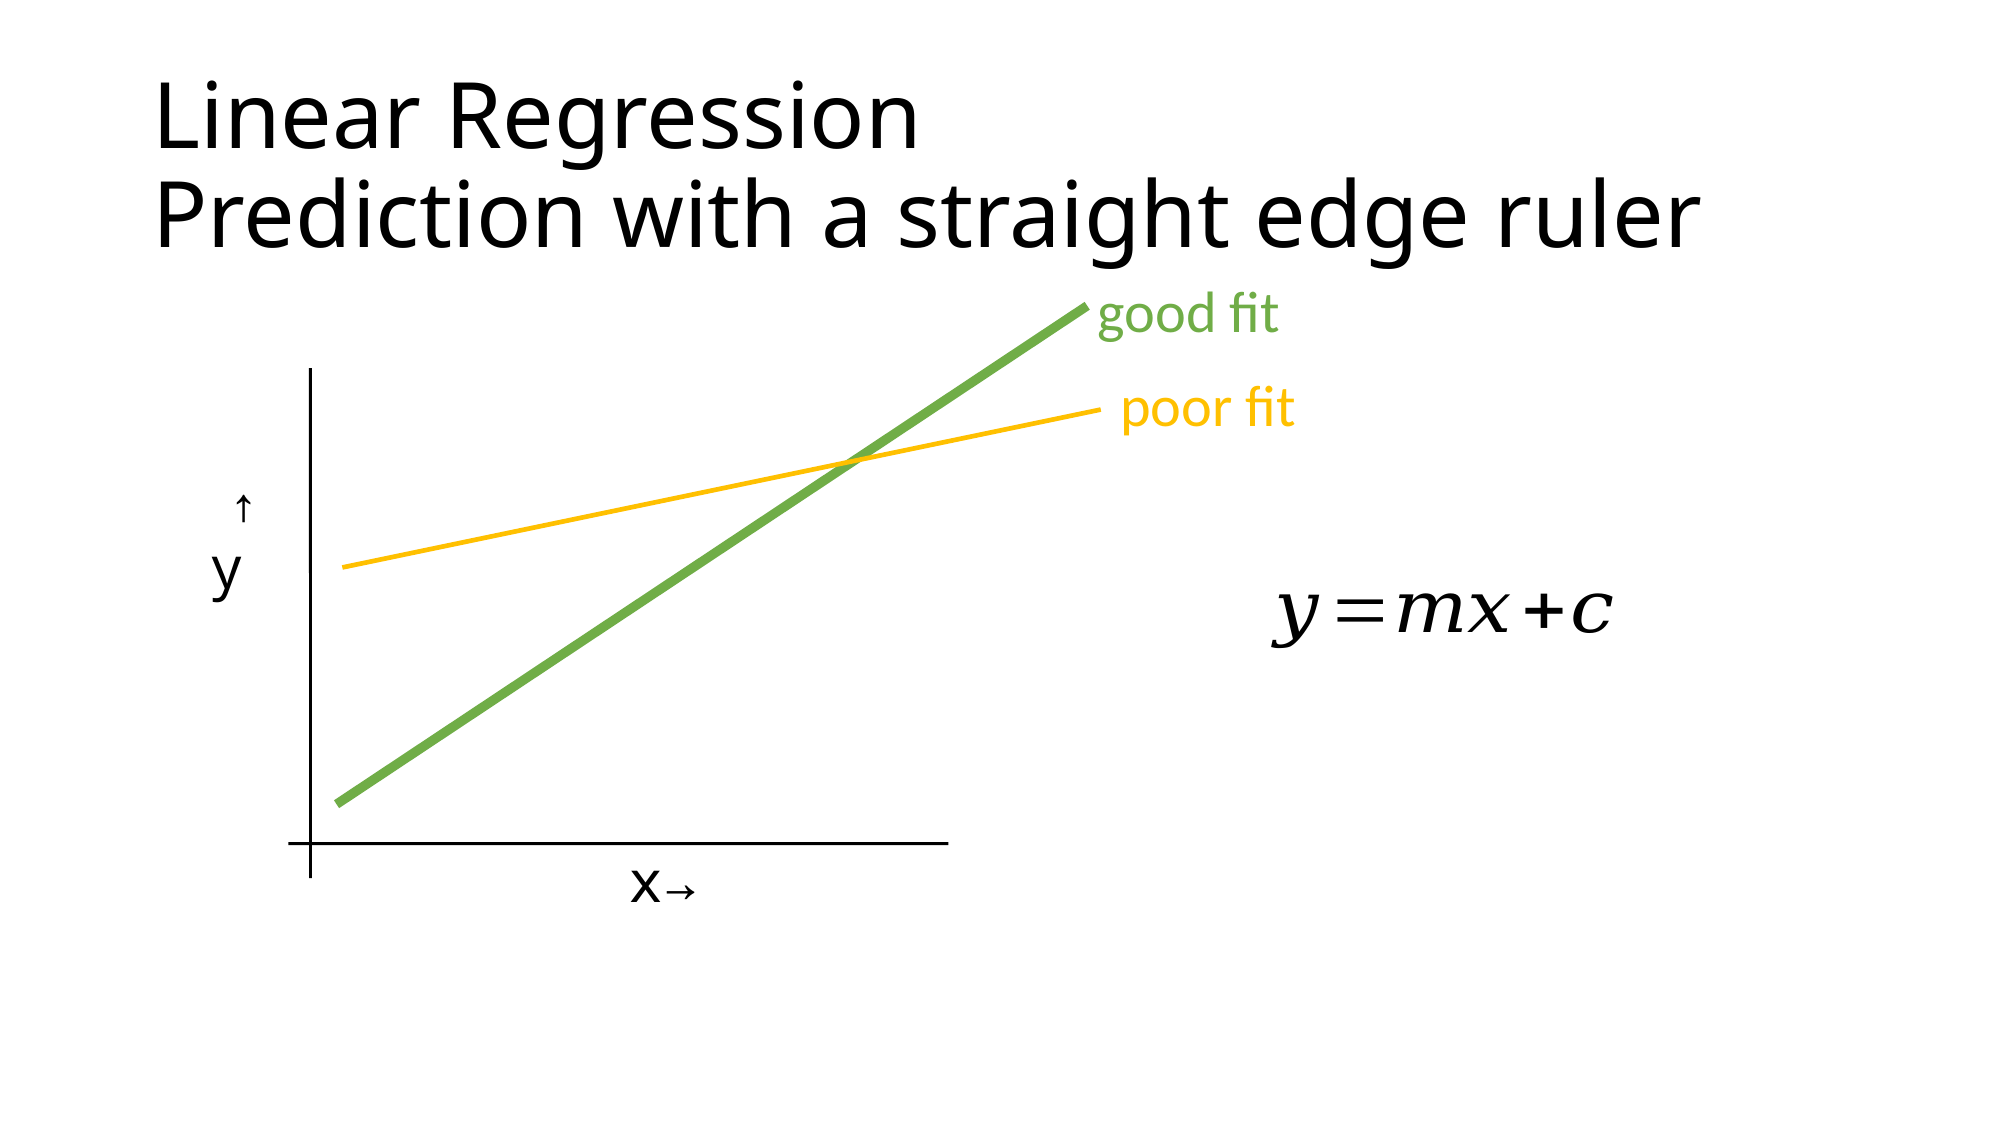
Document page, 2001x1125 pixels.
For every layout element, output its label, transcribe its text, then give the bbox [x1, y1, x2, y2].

text_box y [194, 523, 281, 608]
title Linear Regression Prediction with a straight edge ruler [137, 59, 1863, 278]
text_box good fit [1083, 266, 1296, 352]
text_box x→ [613, 836, 714, 922]
text_box poor fit [1105, 360, 1311, 446]
text_box → [187, 476, 273, 542]
